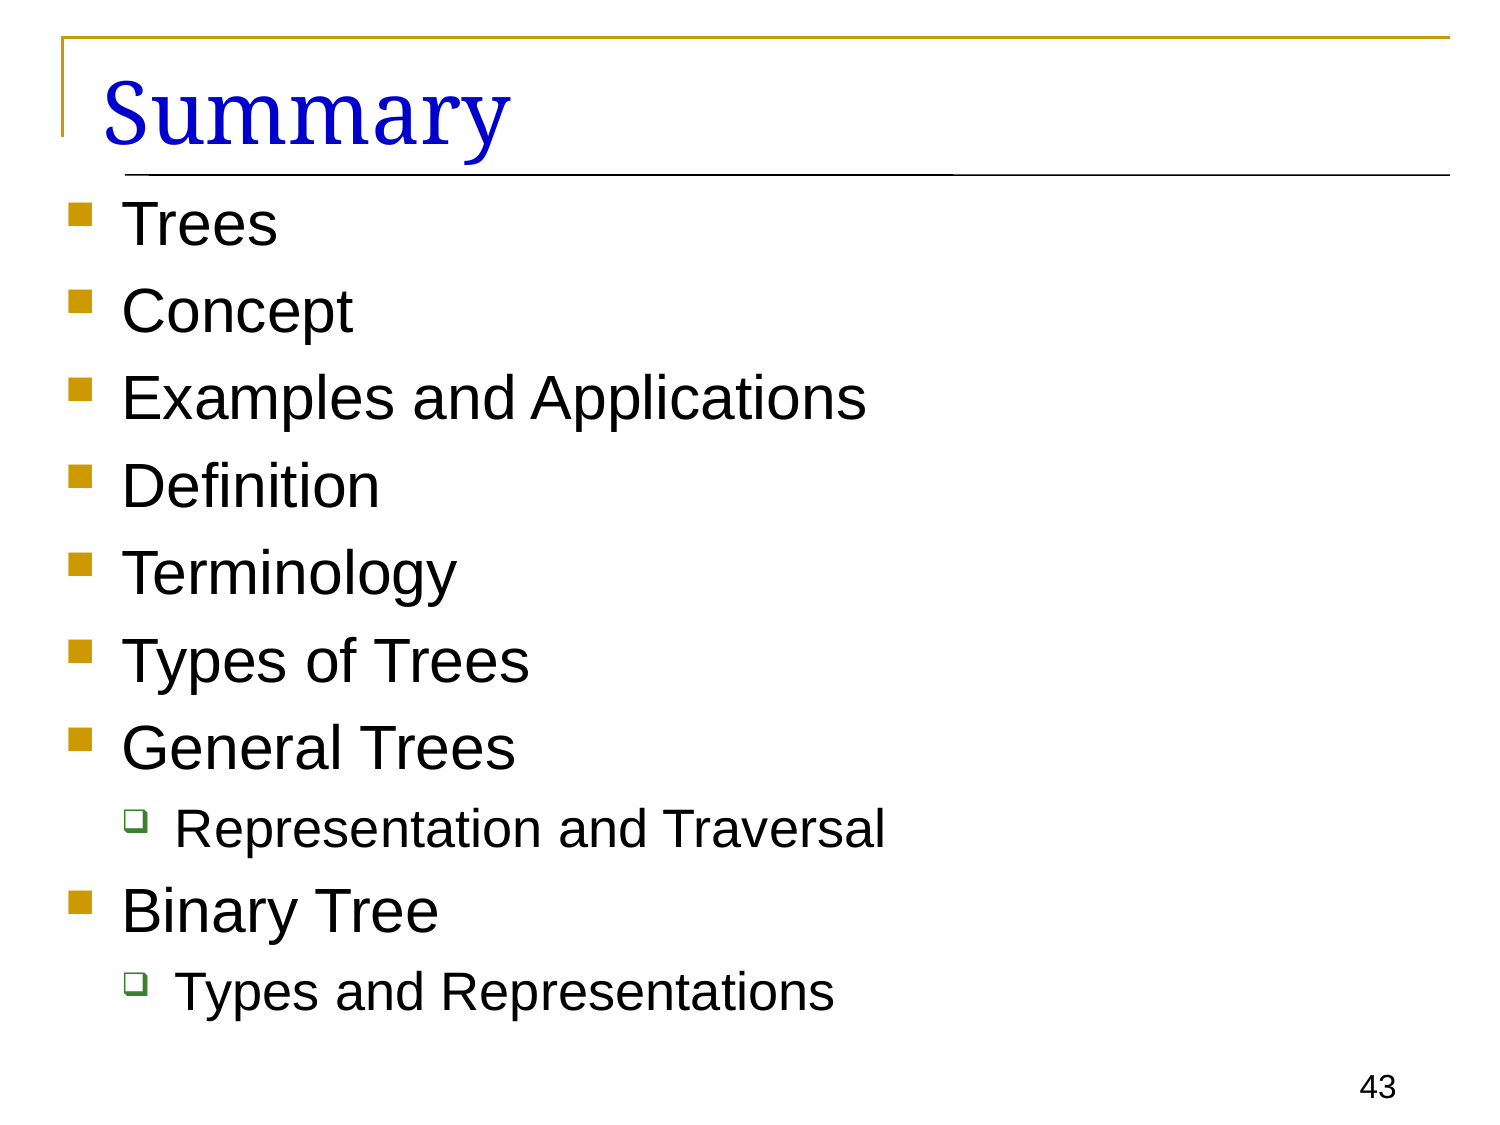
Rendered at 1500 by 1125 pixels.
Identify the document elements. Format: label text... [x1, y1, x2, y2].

list Trees Concept Examples and Applications Definition Terminology Types of Trees General Trees Representation and Traversal Binary Tree Types and Representations [49, 174, 1451, 1063]
title Summary [87, 49, 1451, 163]
